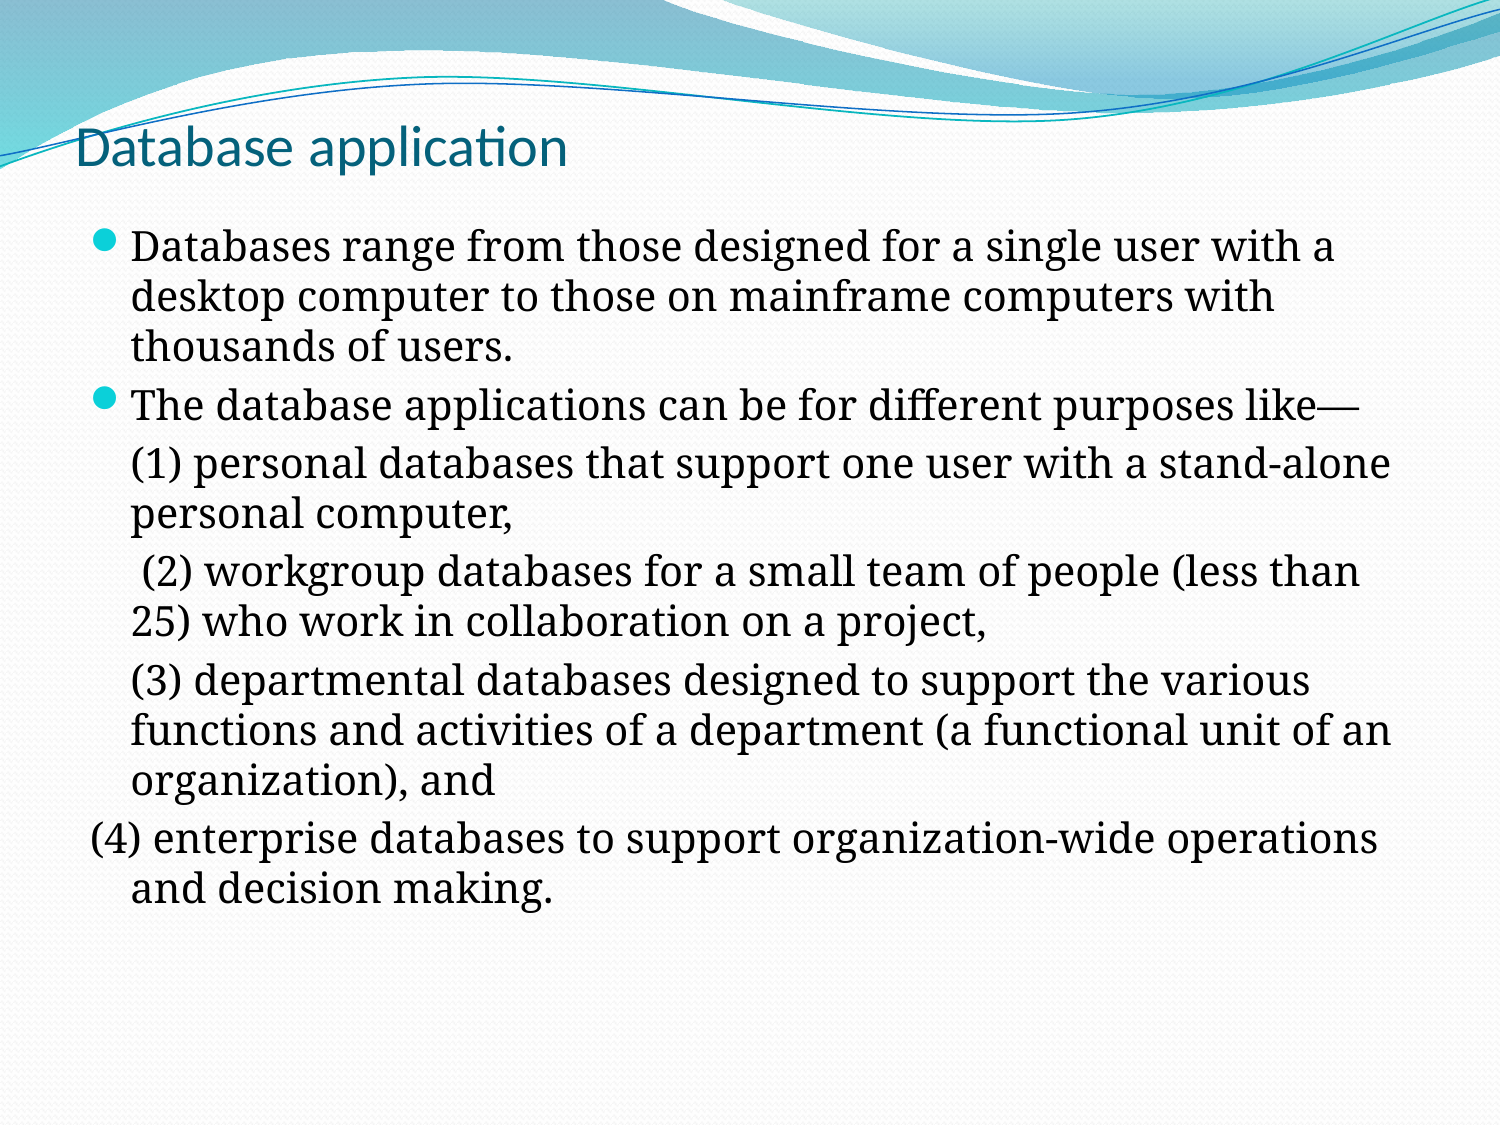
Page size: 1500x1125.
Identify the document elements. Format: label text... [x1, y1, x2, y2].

list Databases range from those designed for a single user with a desktop computer to those on mainframe computers with thousands of users. The database applications can be for different purposes like— (1) personal databases that support one user with a stand-alone personal computer, (2) workgroup databases for a small team of people (less than 25) who work in collaboration on a project, (3) departmental databases designed to support the various functions and activities of a department (a functional unit of an organization), and (4) enterprise databases to support organization-wide operations and decision making. [75, 212, 1425, 933]
title Database application [75, 87, 1425, 178]
